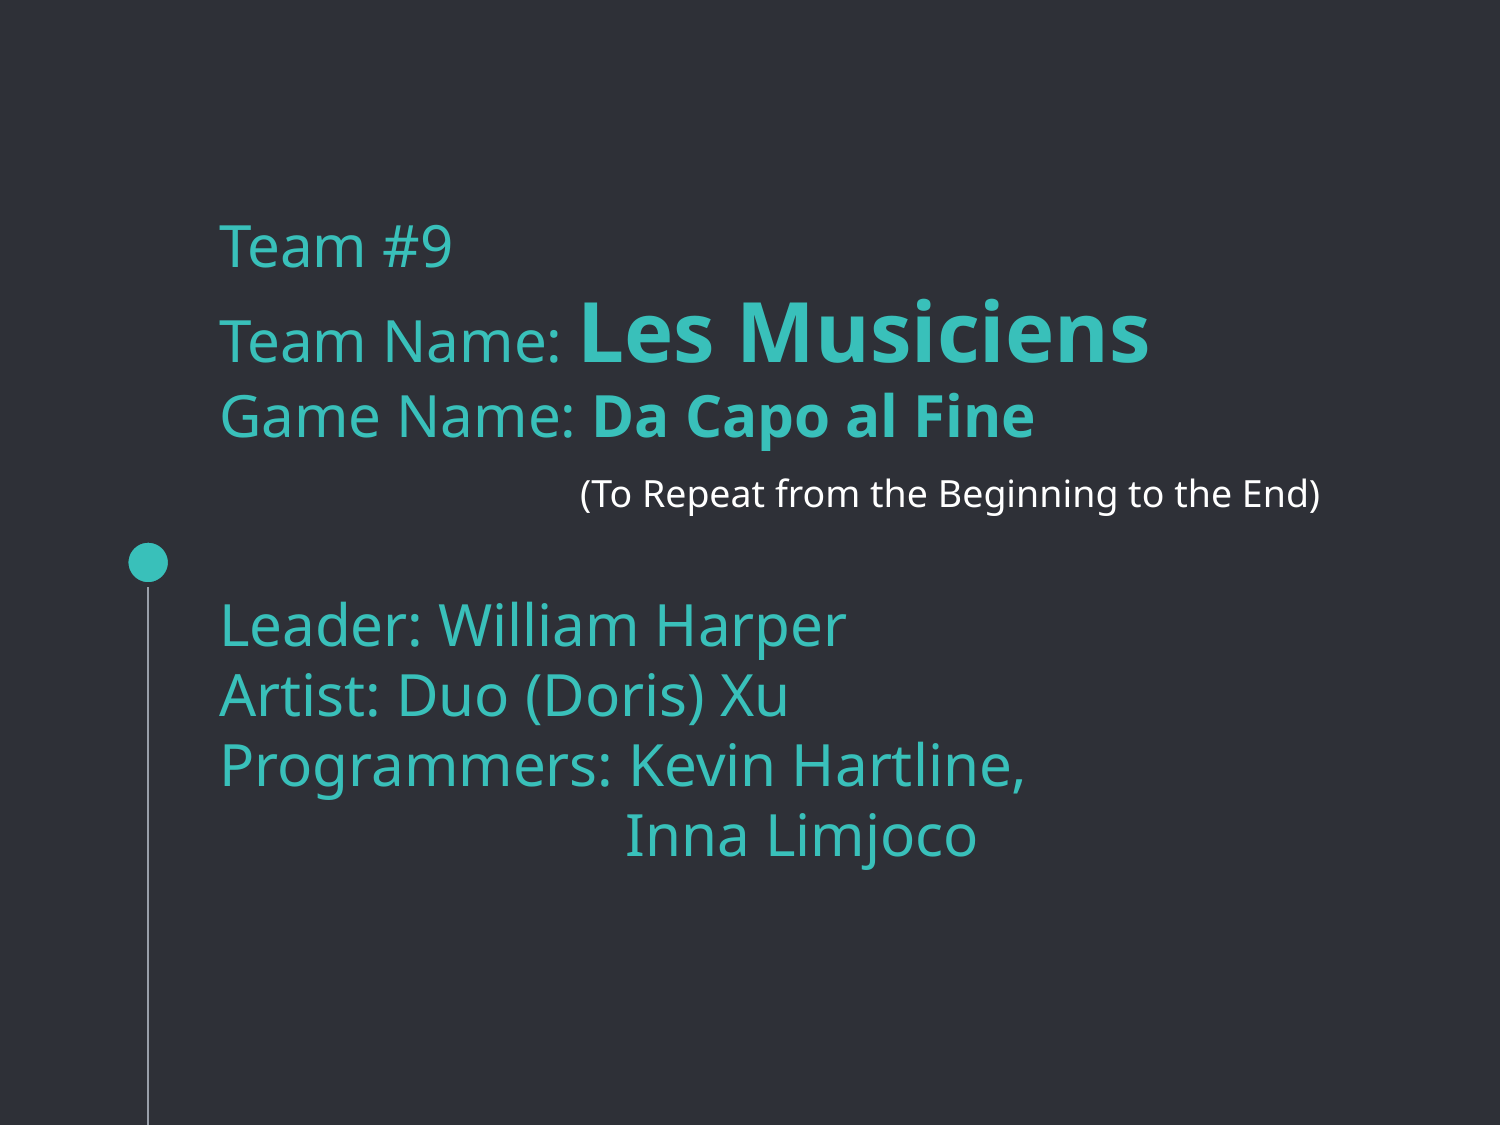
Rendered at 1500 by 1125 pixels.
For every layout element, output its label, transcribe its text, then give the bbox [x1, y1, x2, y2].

title Team #9 Team Name: Les Musiciens Game Name: Da Capo al Fine (To Repeat from the Beginning to the End) Leader: William Harper Artist: Duo (Doris) Xu Programmers: Kevin Hartline, Inna Limjoco [204, 193, 1490, 448]
